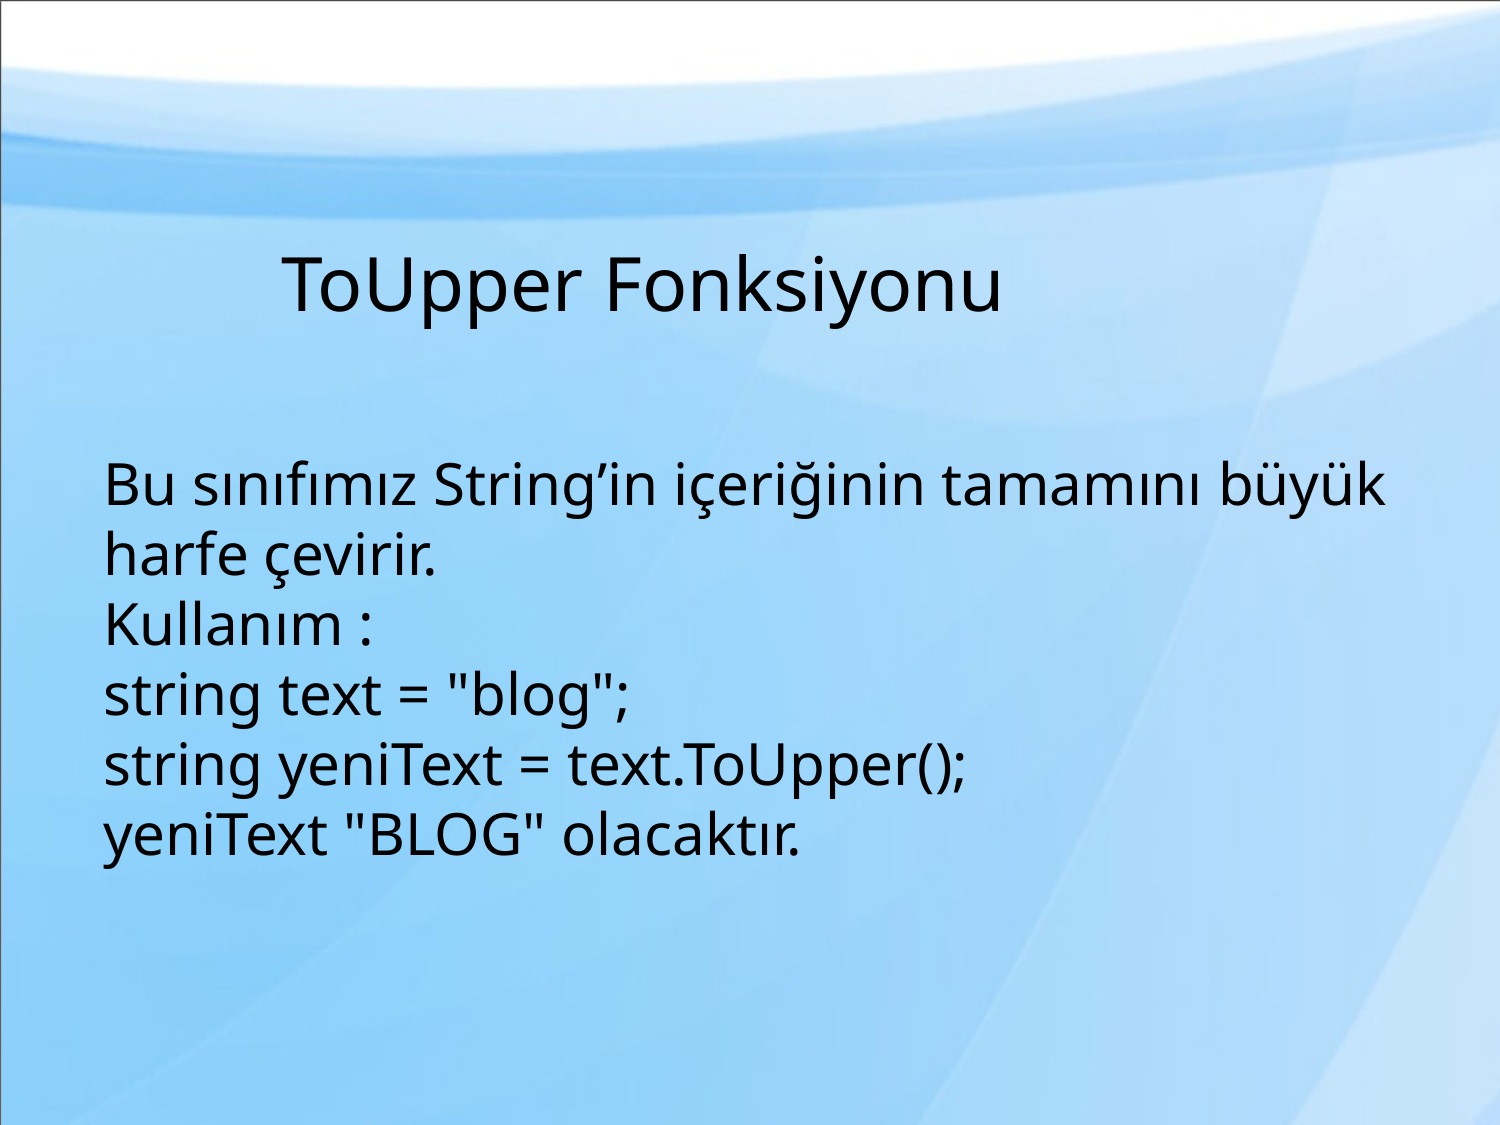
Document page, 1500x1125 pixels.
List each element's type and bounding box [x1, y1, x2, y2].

list [0, 0, 1500, 1125]
